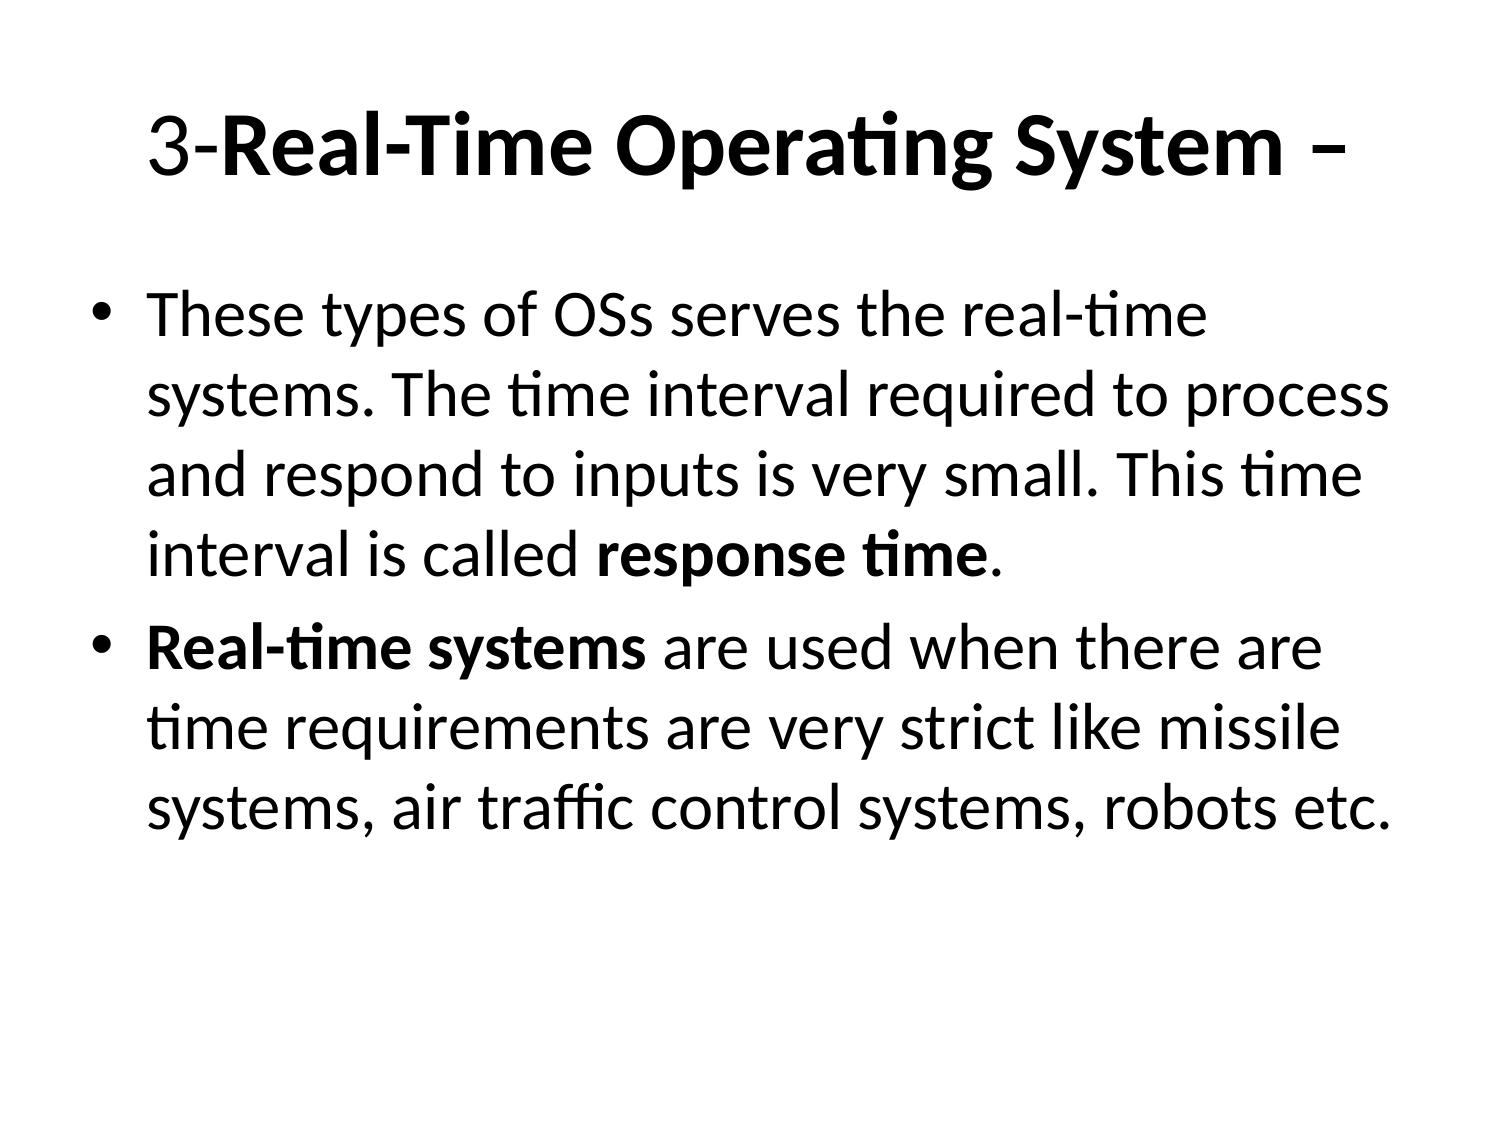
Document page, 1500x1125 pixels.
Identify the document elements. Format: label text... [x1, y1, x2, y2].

list These types of OSs serves the real-time systems. The time interval required to process and respond to inputs is very small. This time interval is called response time. Real-time systems are used when there are time requirements are very strict like missile systems, air traffic control systems, robots etc. [75, 262, 1425, 1005]
title 3-Real-Time Operating System – [75, 45, 1425, 233]
